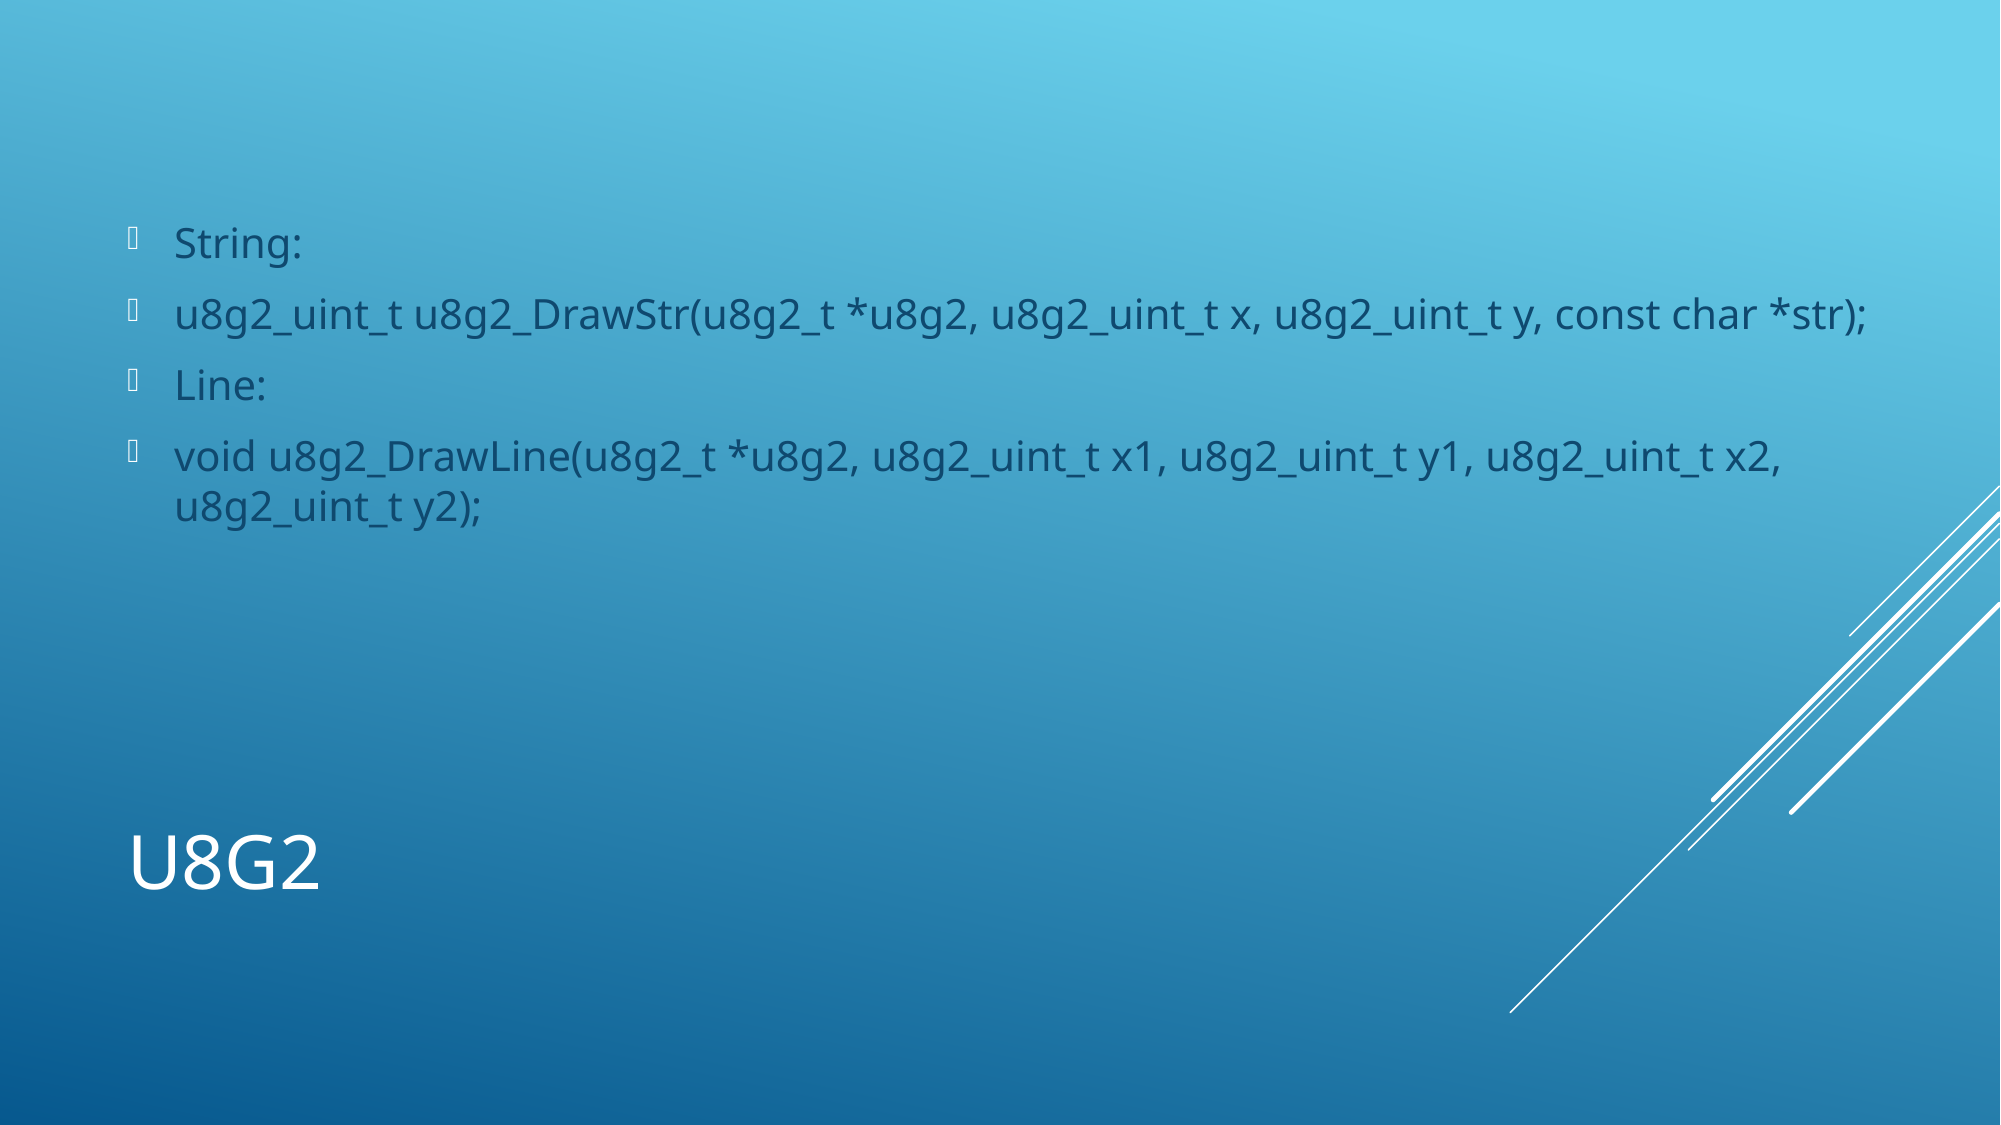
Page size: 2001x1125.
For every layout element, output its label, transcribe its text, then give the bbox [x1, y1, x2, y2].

list String: u8g2_uint_t u8g2_DrawStr(u8g2_t *u8g2, u8g2_uint_t x, u8g2_uint_t y, const char *str); Line: void u8g2_DrawLine(u8g2_t *u8g2, u8g2_uint_t x1, u8g2_uint_t y1, u8g2_uint_t x2, u8g2_uint_t y2); [112, 112, 1964, 706]
title u8g2 [112, 736, 1513, 984]
